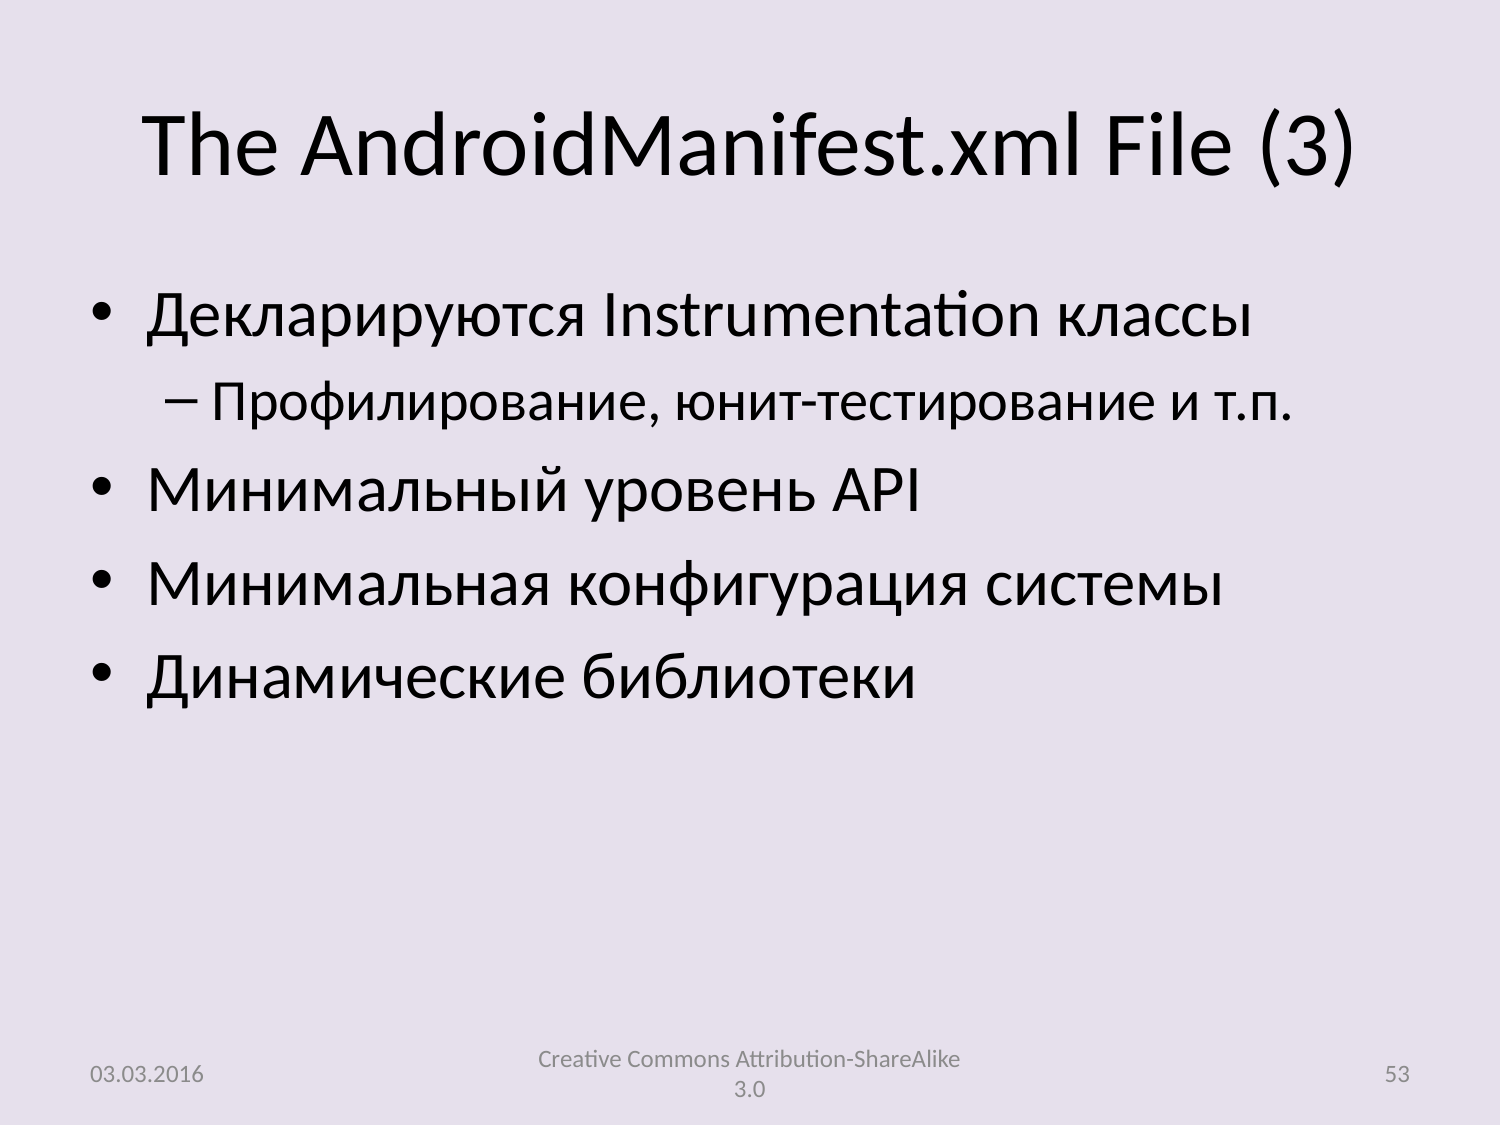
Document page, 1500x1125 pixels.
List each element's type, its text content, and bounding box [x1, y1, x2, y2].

list Декларируются Instrumentation классы Профилирование, юнит-тестирование и т.п. Минимальный уровень API Минимальная конфигурация системы Динамические библиотеки [74, 262, 1426, 1006]
slide_number 53 [1074, 1042, 1425, 1103]
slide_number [75, 1042, 425, 1103]
title The AndroidManifest.xml File (3) [74, 44, 1426, 233]
footer Creative Commons Attribution-ShareAlike 3.0 [512, 1042, 988, 1103]
